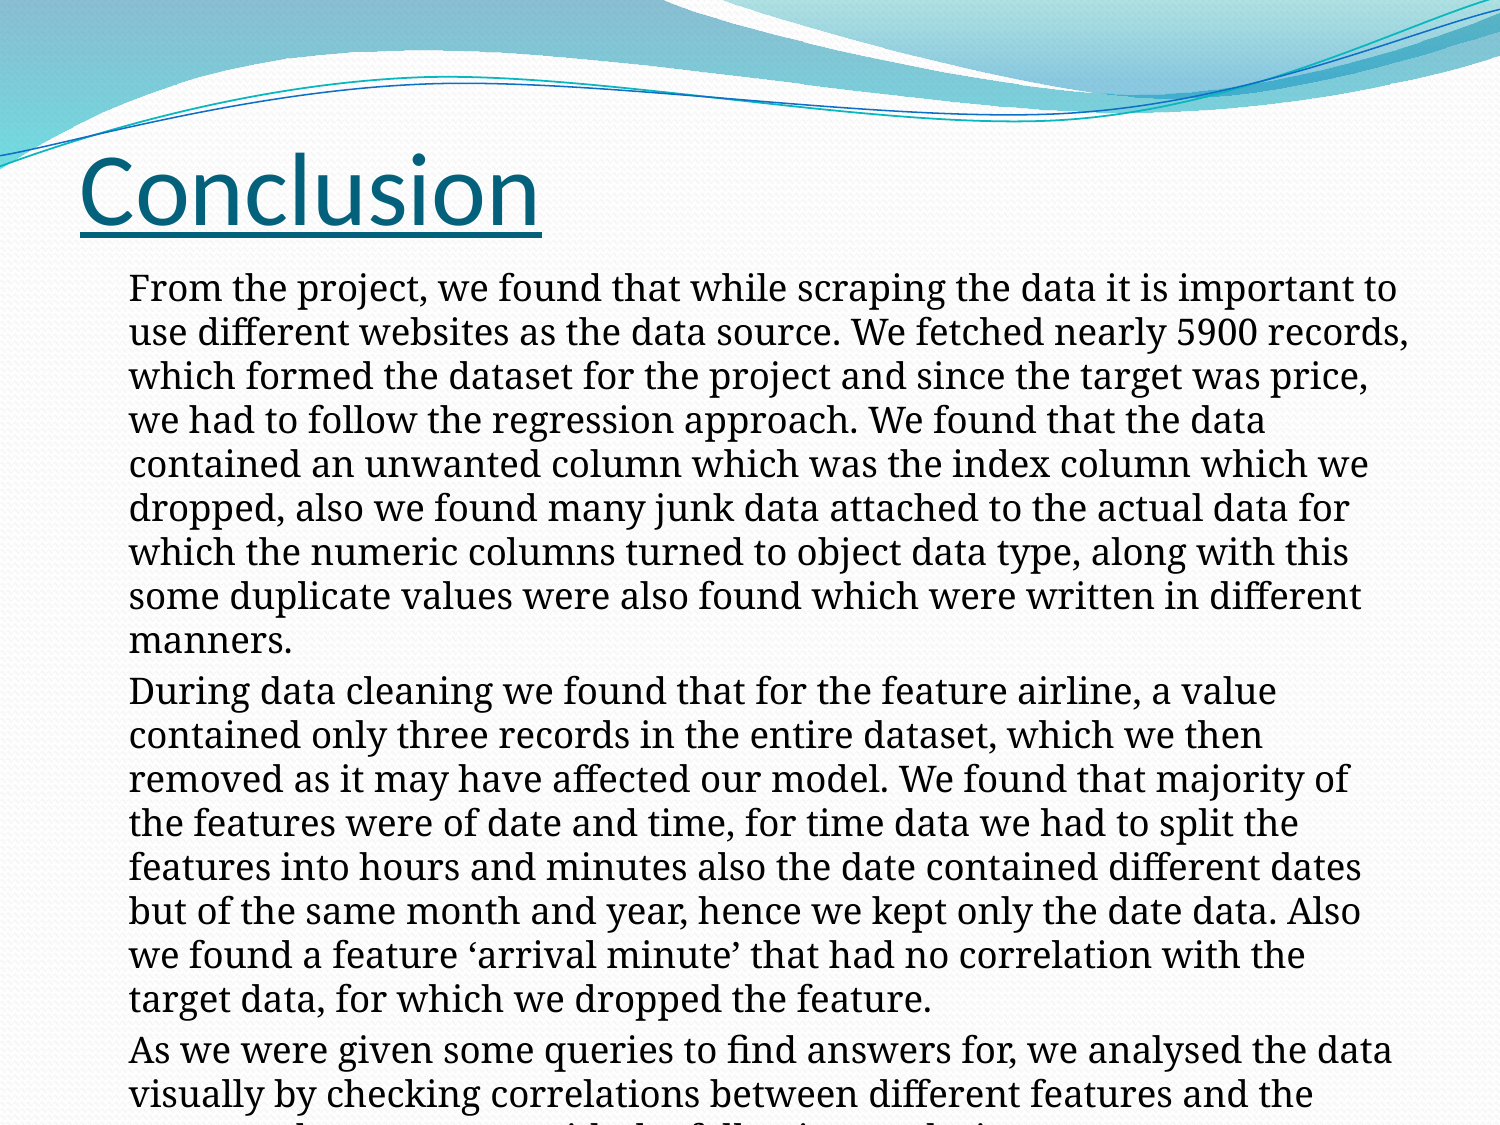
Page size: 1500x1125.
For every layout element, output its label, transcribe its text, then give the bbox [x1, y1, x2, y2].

list From the project, we found that while scraping the data it is important to use different websites as the data source. We fetched nearly 5900 records, which formed the dataset for the project and since the target was price, we had to follow the regression approach. We found that the data contained an unwanted column which was the index column which we dropped, also we found many junk data attached to the actual data for which the numeric columns turned to object data type, along with this some duplicate values were also found which were written in different manners. During data cleaning we found that for the feature airline, a value contained only three records in the entire dataset, which we then removed as it may have affected our model. We found that majority of the features were of date and time, for time data we had to split the features into hours and minutes also the date contained different dates but of the same month and year, hence we kept only the date data. Also we found a feature ‘arrival minute’ that had no correlation with the target data, for which we dropped the feature. As we were given some queries to find answers for, we analysed the data visually by checking correlations between different features and the target and we came up with the following analysis: [75, 257, 1425, 1125]
title Conclusion [79, 58, 1430, 247]
